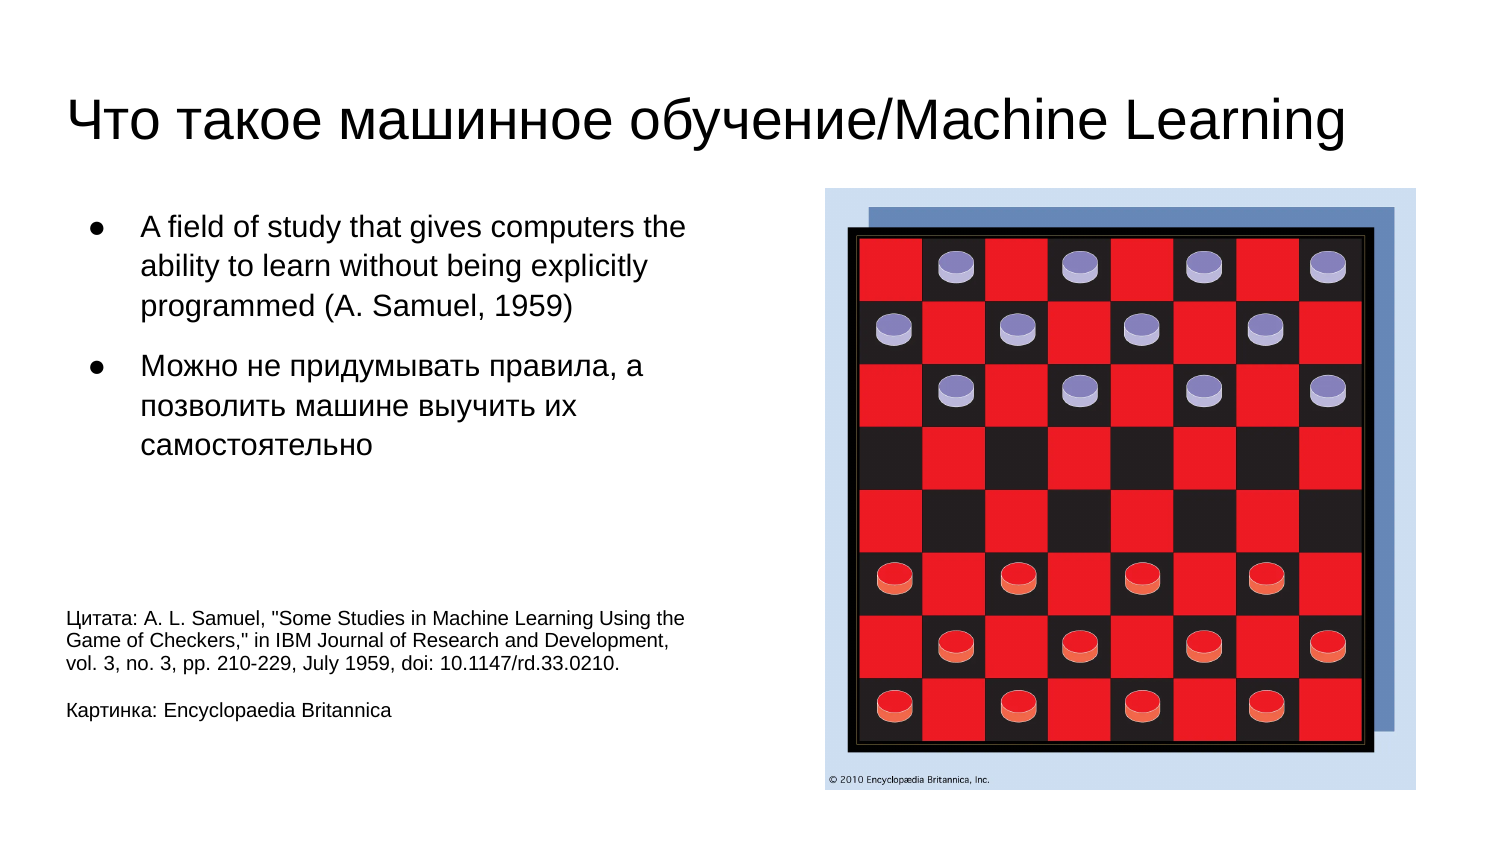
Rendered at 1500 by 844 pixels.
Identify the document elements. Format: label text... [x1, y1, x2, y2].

list A field of study that gives computers the ability to learn without being explicitly programmed (A. Samuel, 1959) Можно не придумывать правила, а позволить машине выучить их самостоятельно Цитата: A. L. Samuel, "Some Studies in Machine Learning Using the Game of Checkers," in IBM Journal of Research and Development, vol. 3, no. 3, pp. 210-229, July 1959, doi: 10.1147/rd.33.0210. Картинка: Encyclopaedia Britannica [51, 189, 708, 802]
picture [825, 188, 1416, 790]
title Что такое машинное обучение/Machine Learning [51, 72, 1449, 167]
